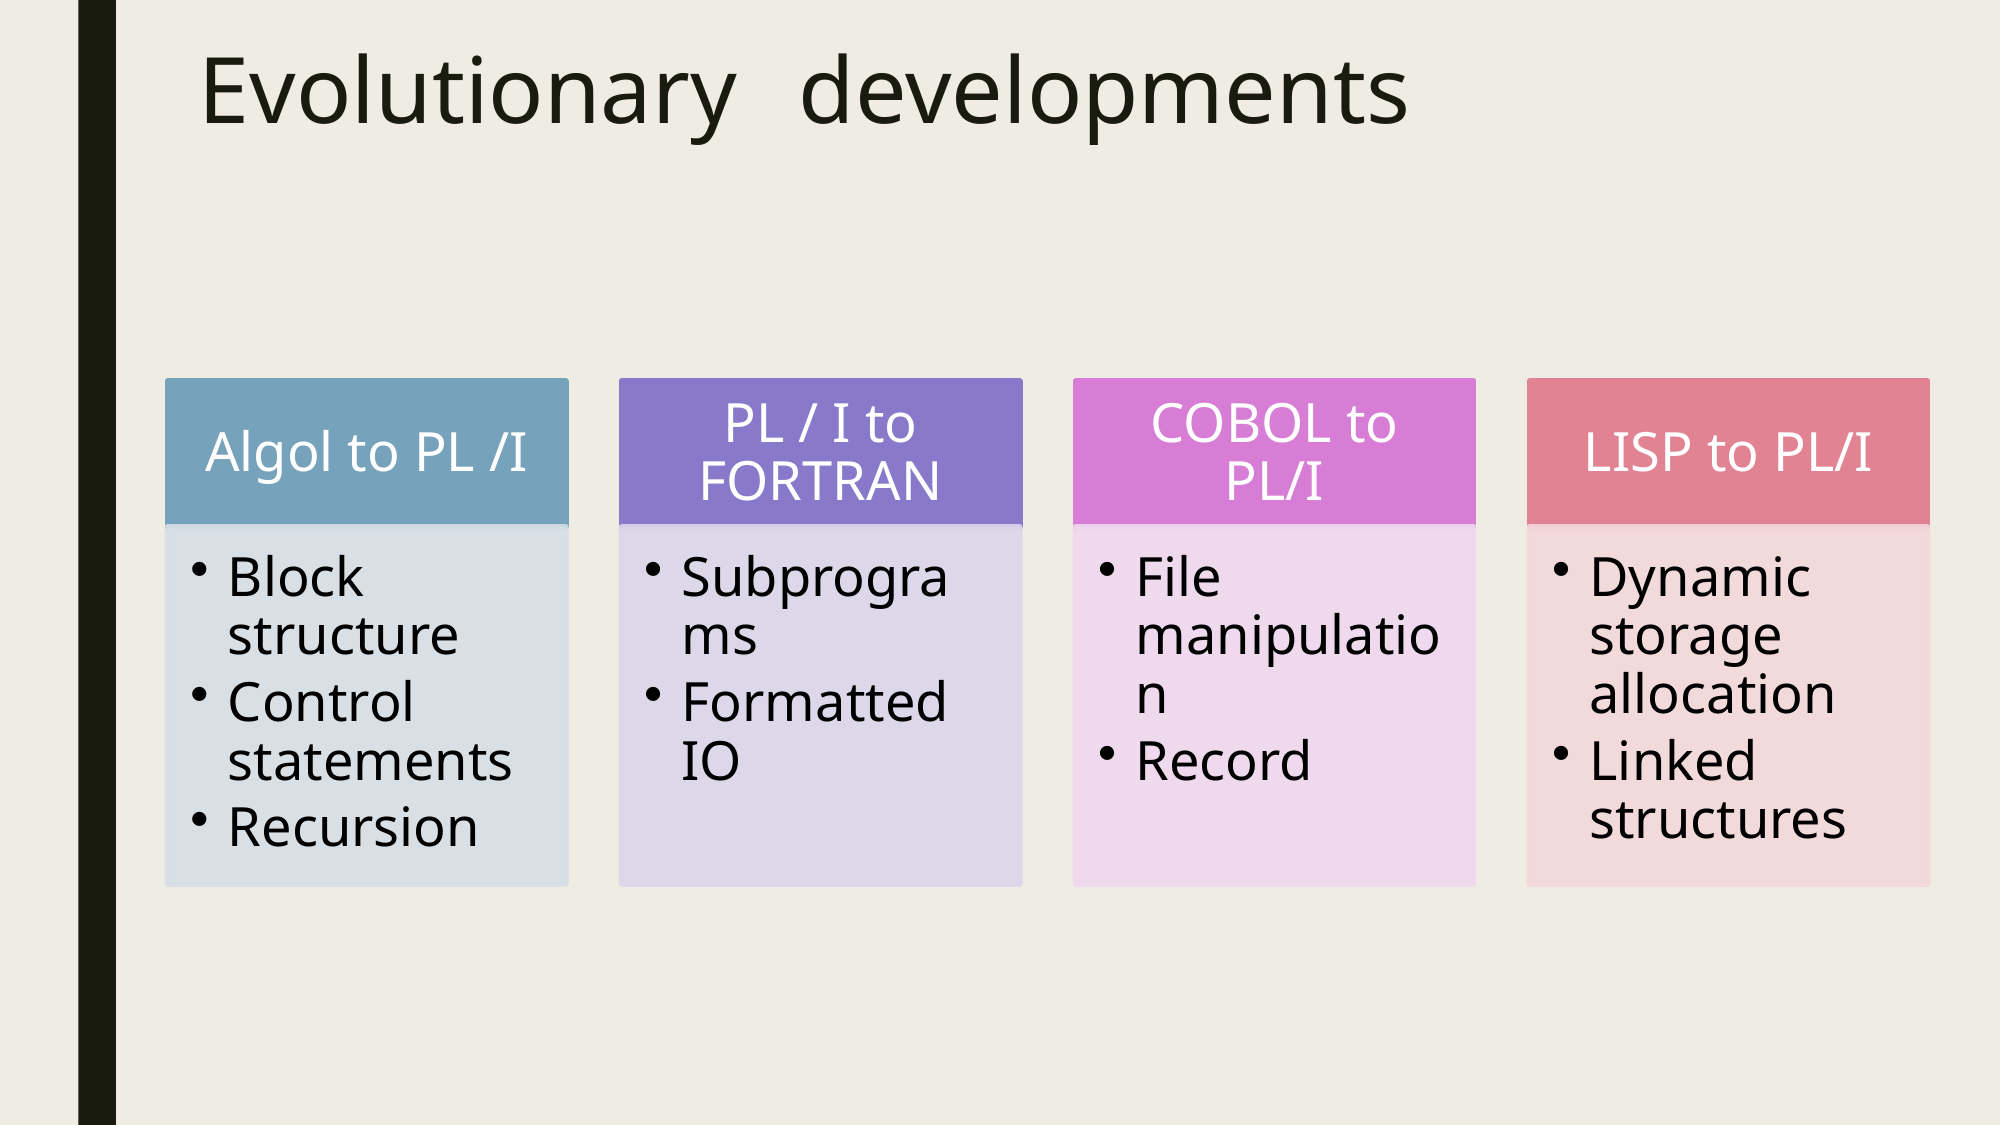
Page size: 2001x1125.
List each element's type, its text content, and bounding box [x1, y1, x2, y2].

title Evolutionary developments [183, 37, 1653, 162]
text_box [166, 162, 1929, 1104]
